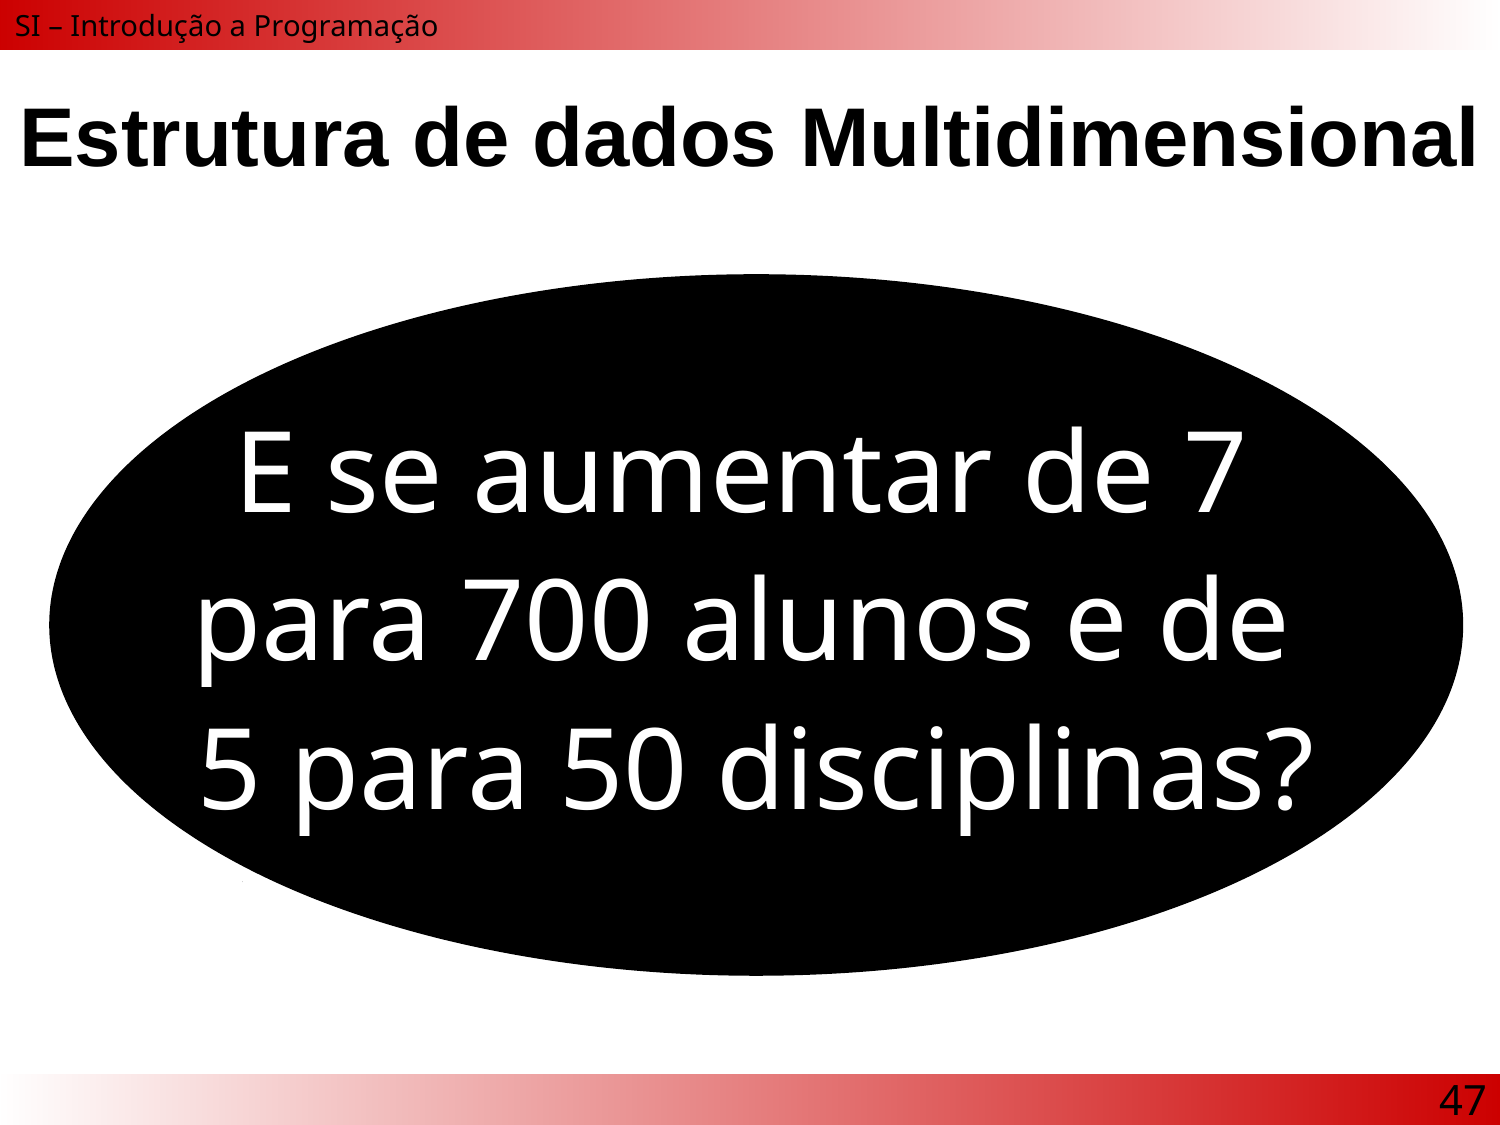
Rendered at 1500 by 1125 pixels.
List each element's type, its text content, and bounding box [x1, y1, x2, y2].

text_box E se aumentar de 7 para 700 alunos e de 5 para 50 disciplinas? [49, 274, 1463, 976]
slide_number 47 [1299, 1065, 1500, 1125]
title Estrutura de dados Multidimensional [0, 77, 1500, 188]
